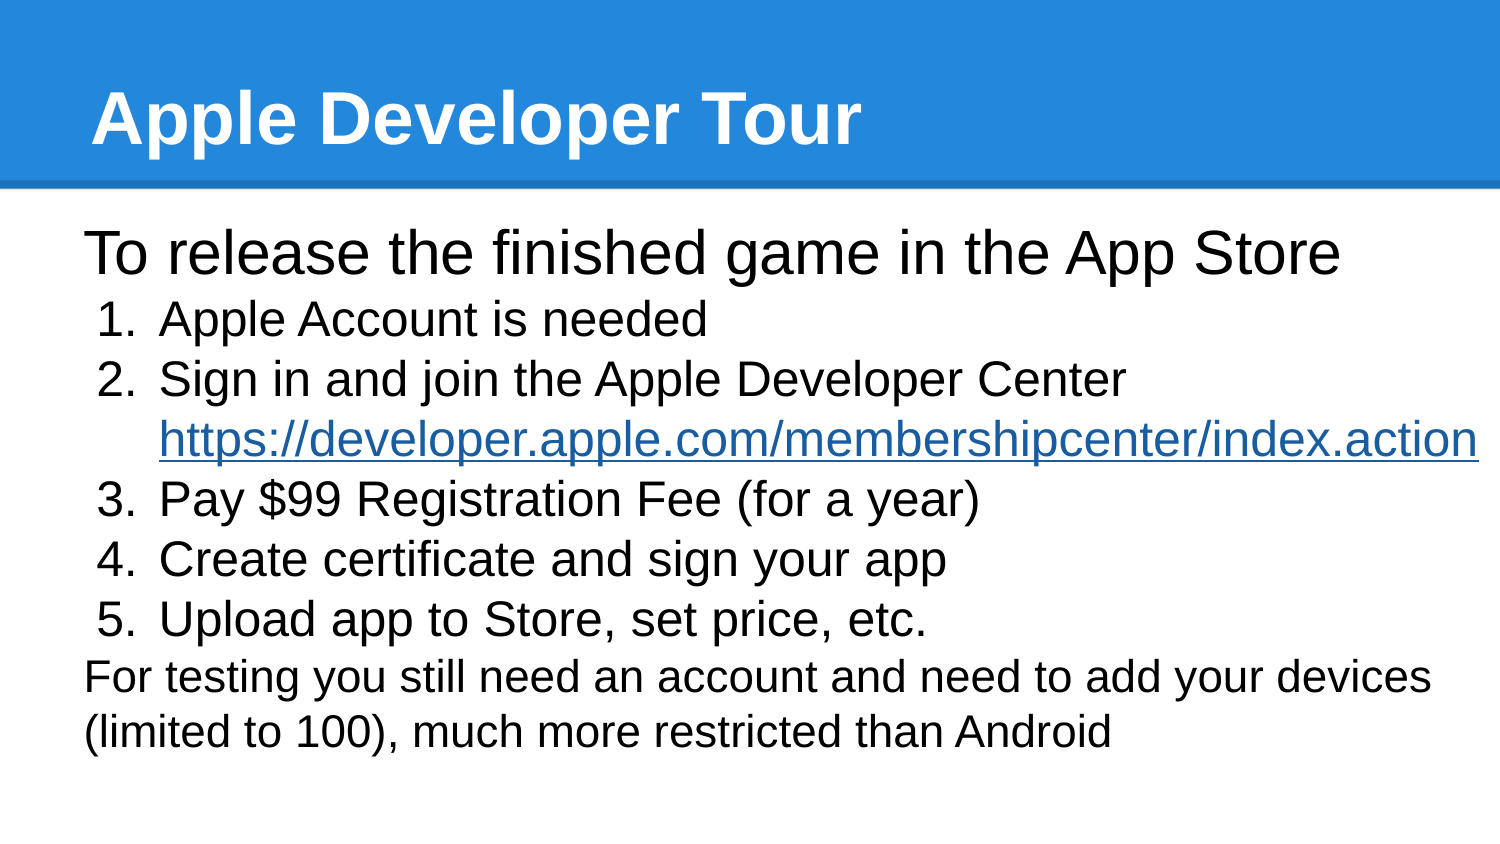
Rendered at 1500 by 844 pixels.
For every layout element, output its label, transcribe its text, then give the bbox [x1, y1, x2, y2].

list To release the finished game in the App Store Apple Account is needed Sign in and join the Apple Developer Center https://developer.apple.com/membershipcenter/index.action Pay $99 Registration Fee (for a year) Create certificate and sign your app Upload app to Store, set price, etc. For testing you still need an account and need to add your devices (limited to 100), much more restricted than Android [68, 196, 1500, 808]
title Apple Developer Tour [75, 33, 1425, 175]
